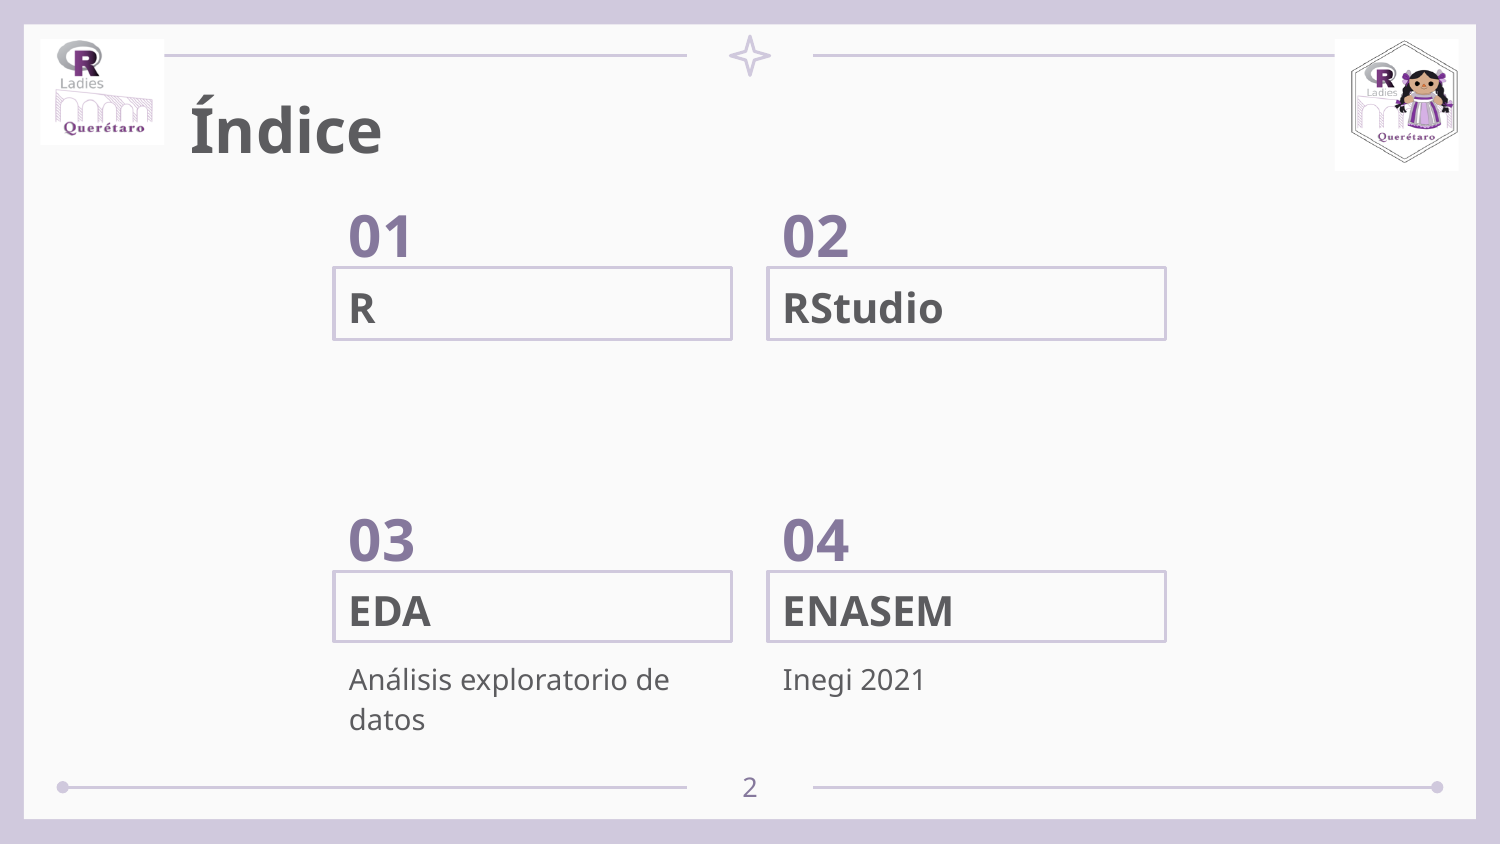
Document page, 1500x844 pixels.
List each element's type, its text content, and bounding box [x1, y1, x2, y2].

picture [40, 39, 165, 145]
title 04 [768, 496, 876, 569]
title Índice [175, 76, 1329, 171]
title 03 [334, 496, 442, 569]
title 02 [768, 193, 876, 265]
subtitle ENASEM [766, 570, 1167, 643]
subtitle RStudio [766, 266, 1167, 341]
picture [1334, 39, 1459, 171]
subtitle Análisis exploratorio de datos [334, 643, 732, 729]
subtitle R [332, 266, 733, 341]
slide_number ‹#› [705, 755, 795, 810]
subtitle EDA [332, 570, 733, 643]
subtitle Inegi 2021 [768, 643, 1166, 729]
title 01 [334, 192, 442, 265]
